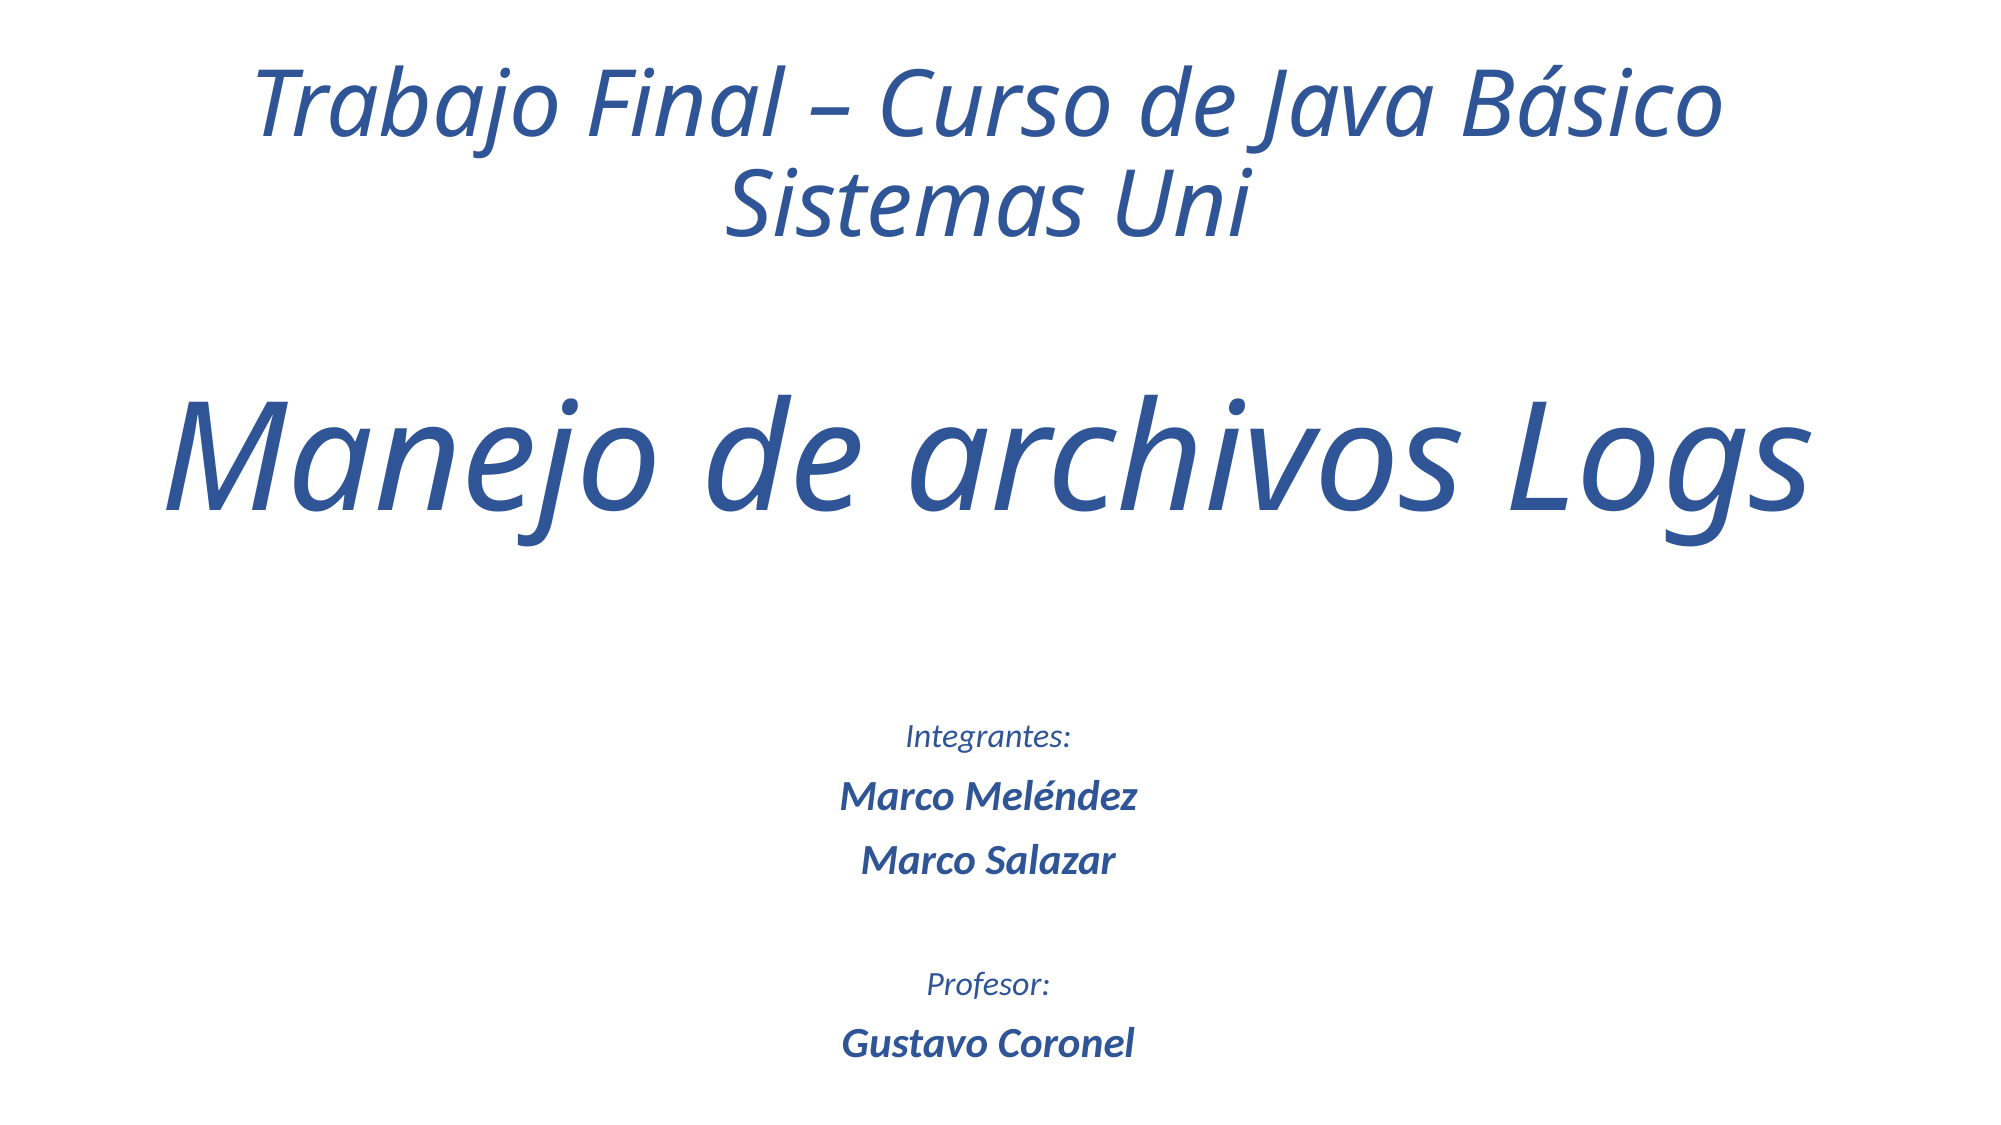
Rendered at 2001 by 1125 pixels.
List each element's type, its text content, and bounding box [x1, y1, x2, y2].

title Trabajo Final – Curso de Java Básico Sistemas Uni Manejo de archivos Logs [122, 39, 1855, 688]
subtitle Integrantes: Marco Meléndez Marco Salazar Profesor: Gustavo Coronel [238, 641, 1739, 1076]
